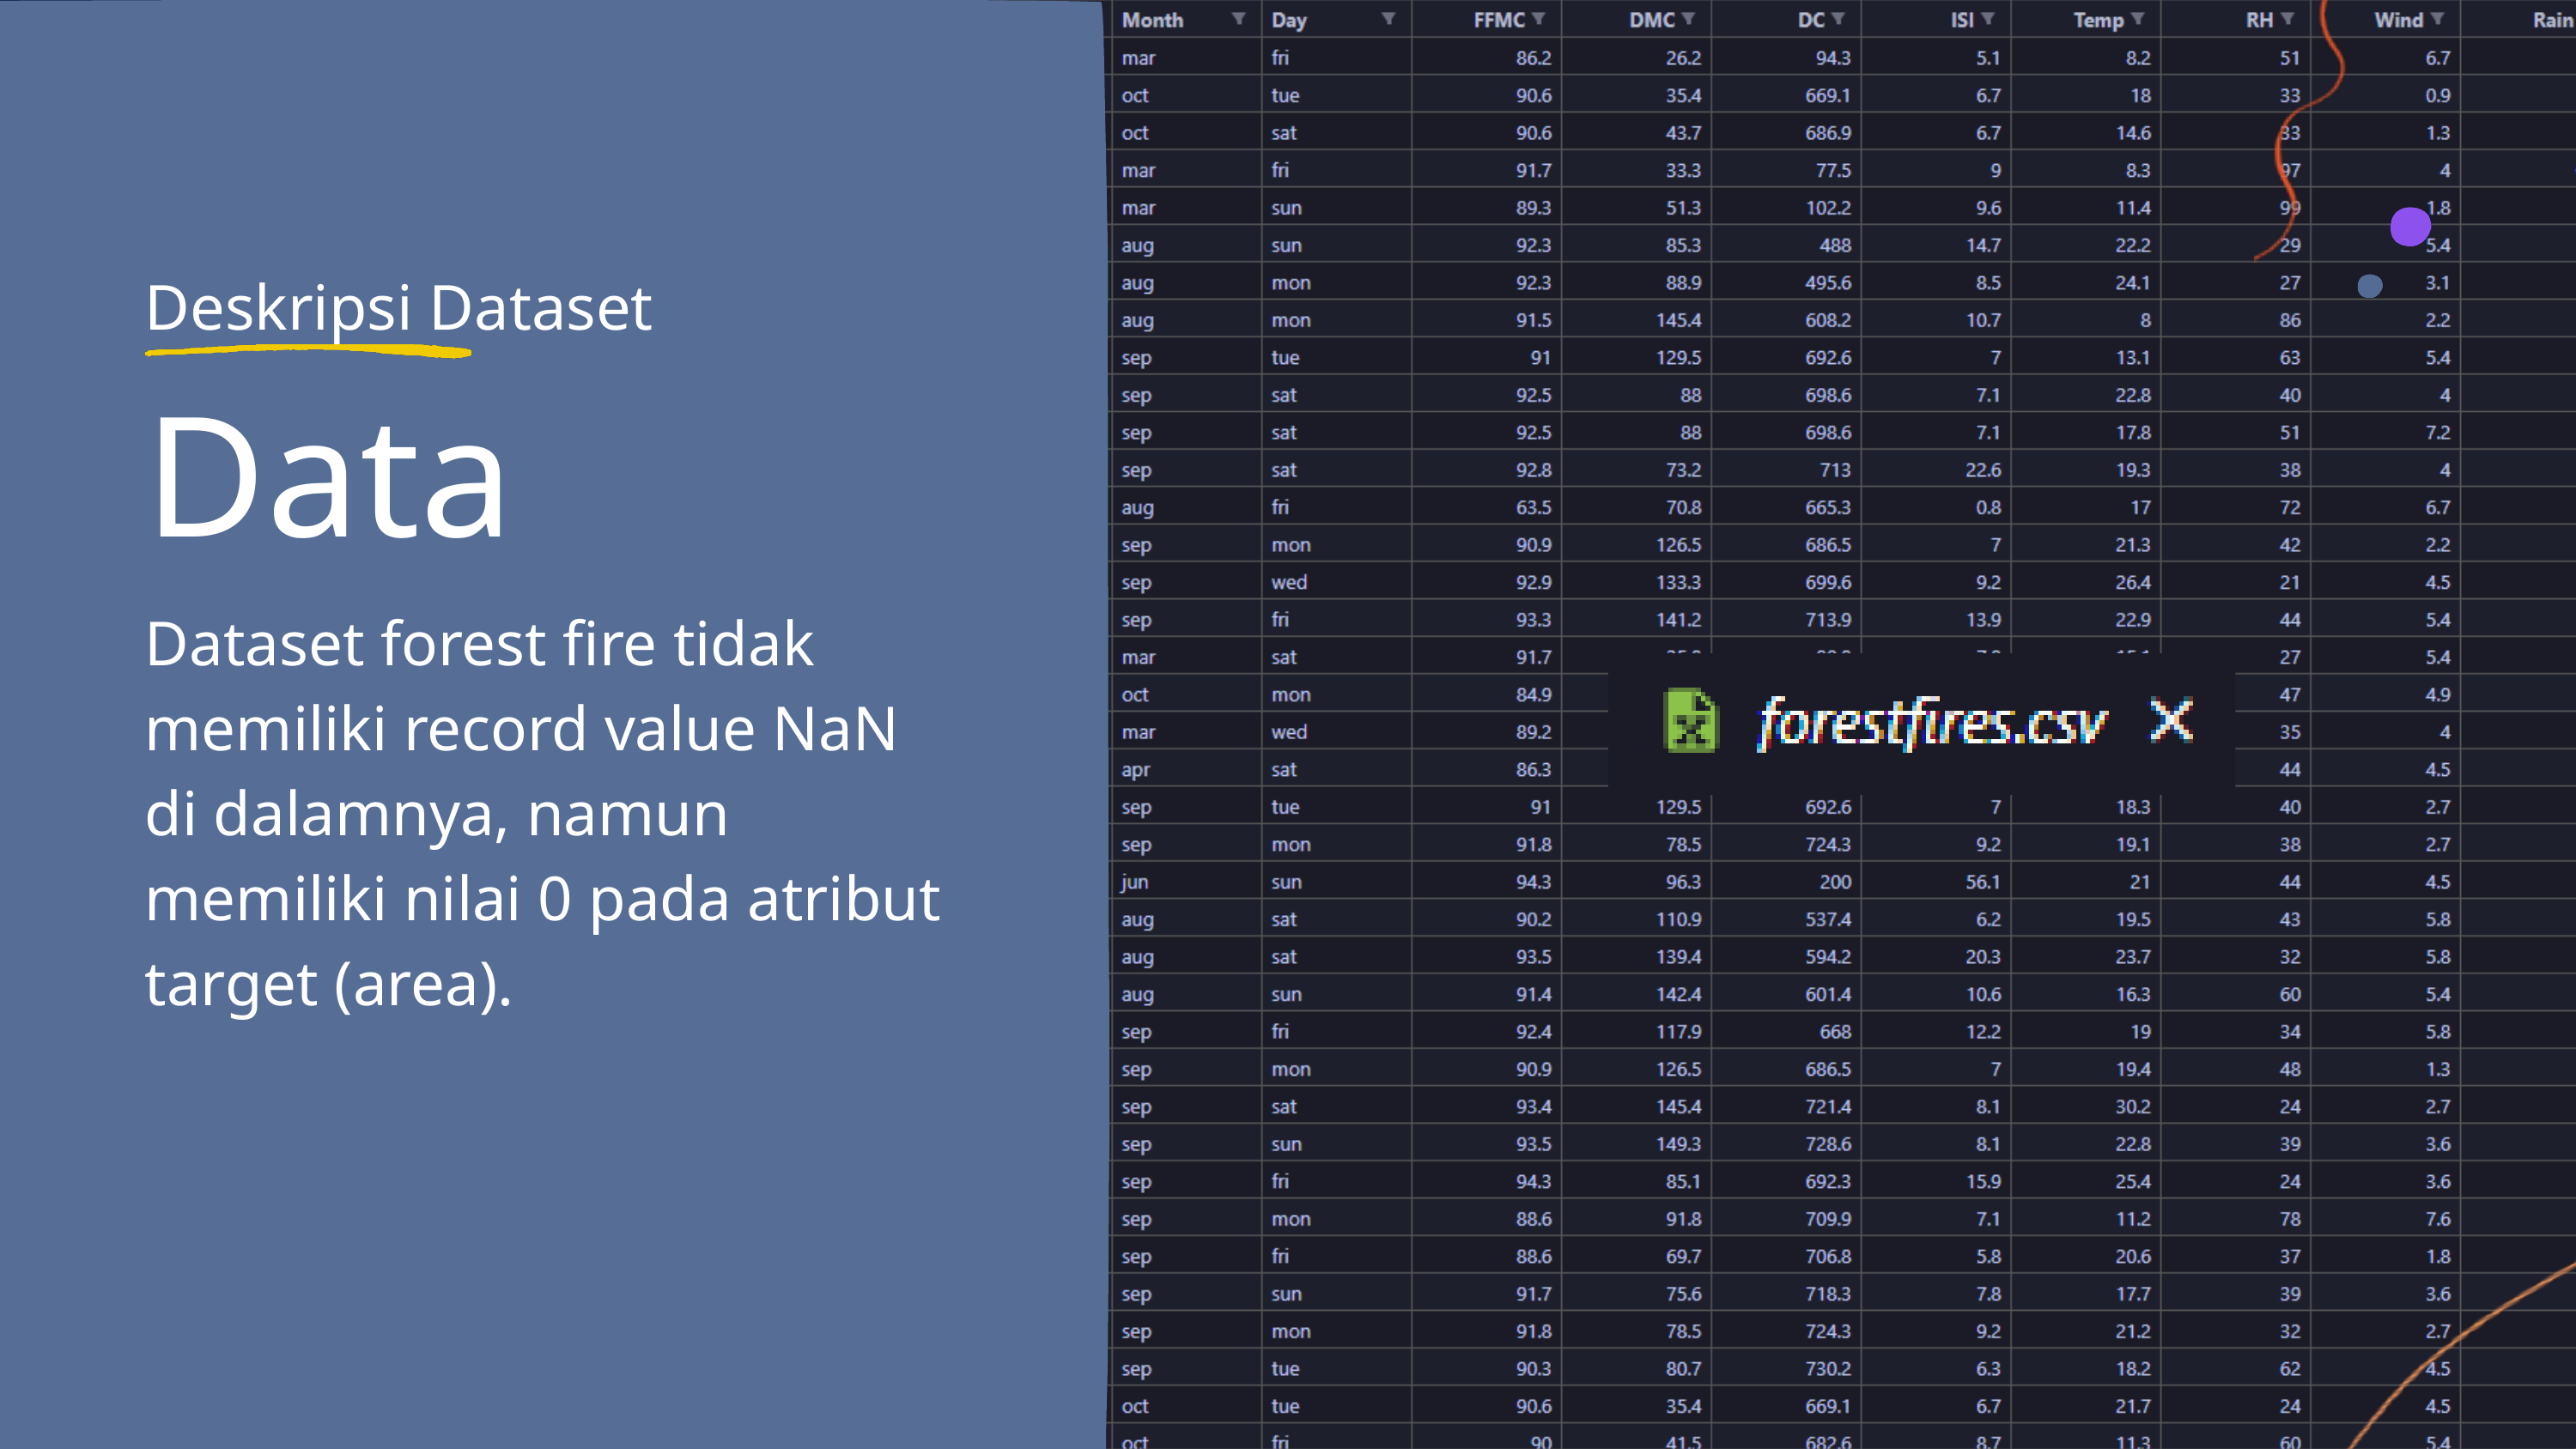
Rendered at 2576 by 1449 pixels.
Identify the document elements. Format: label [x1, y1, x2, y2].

text_box [0, 108, 1219, 1361]
text_box [144, 262, 1023, 603]
picture [811, 0, 2576, 1449]
